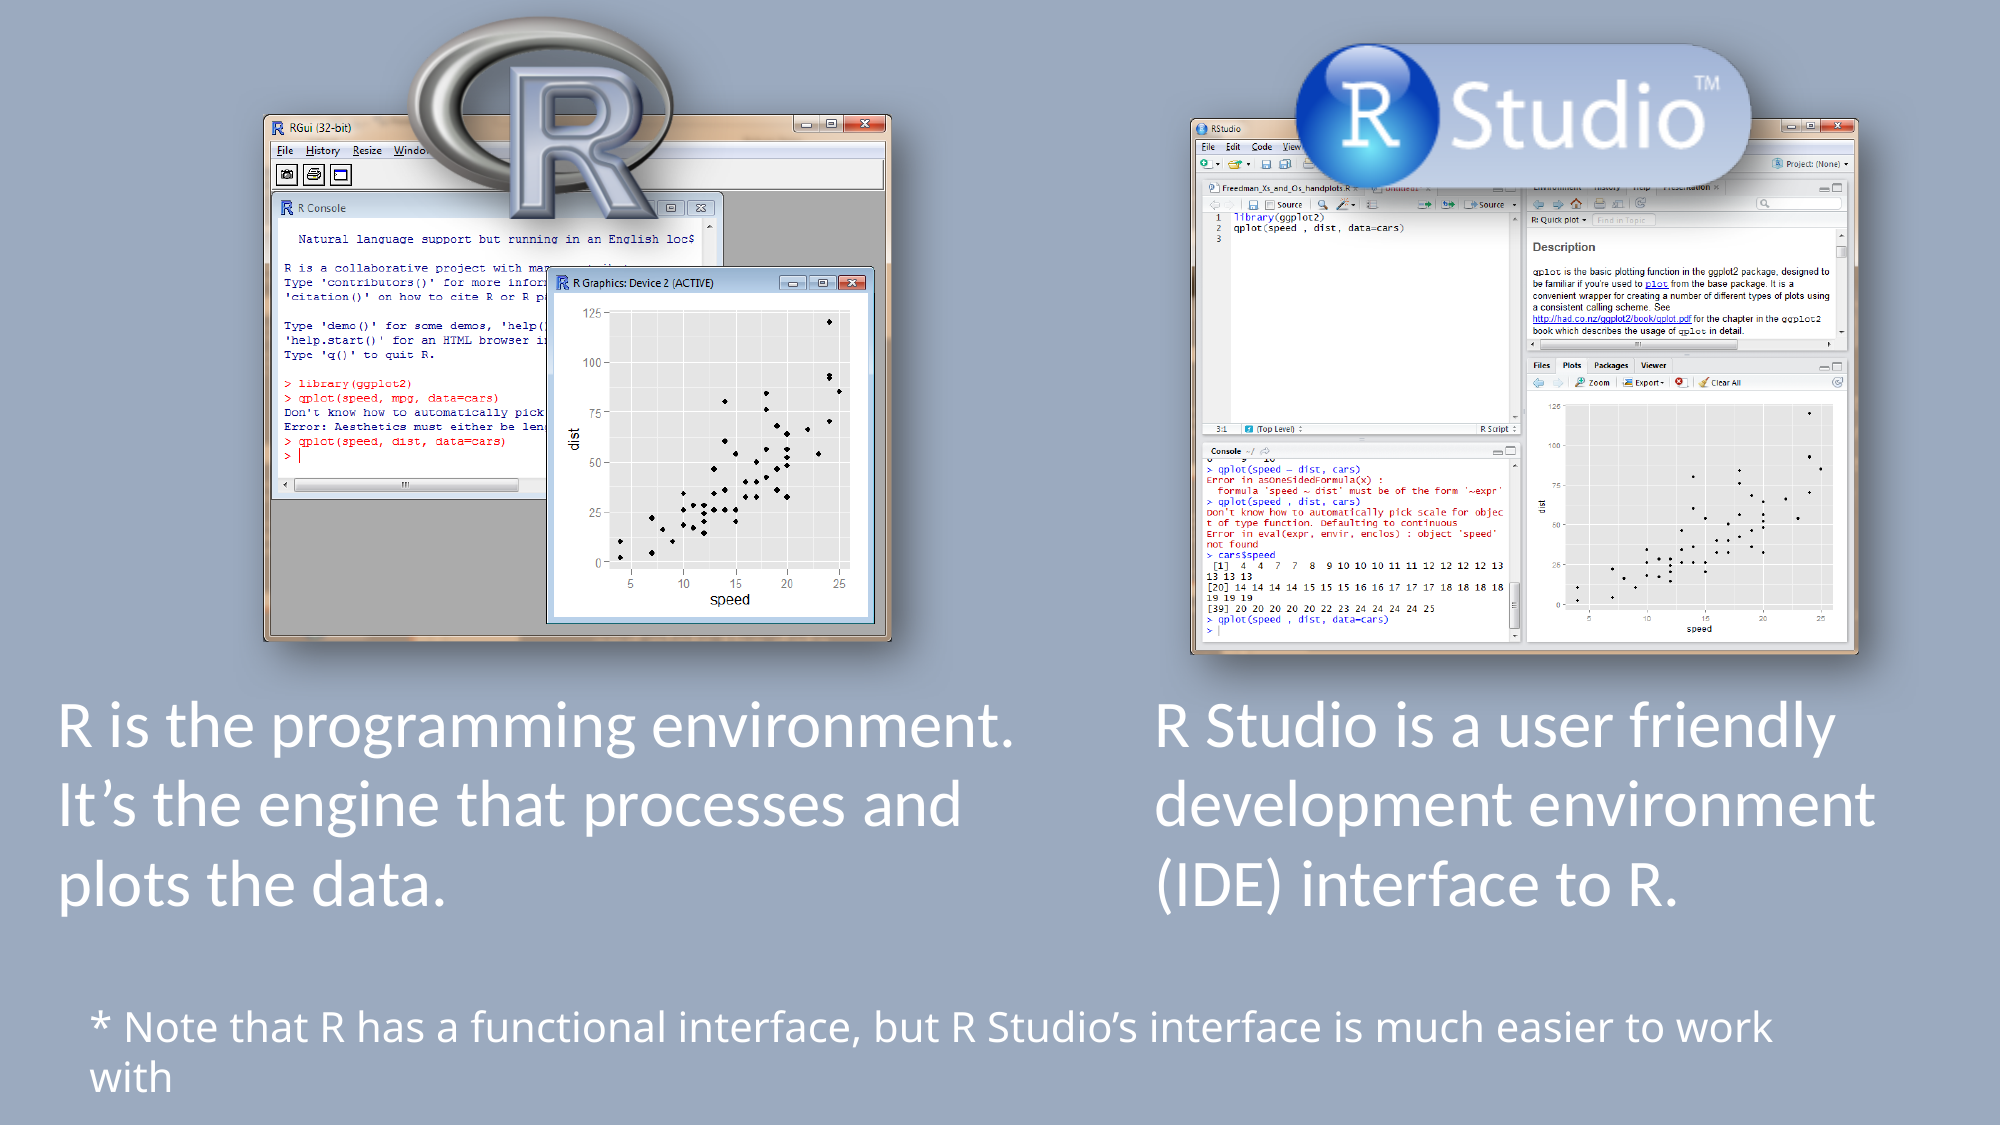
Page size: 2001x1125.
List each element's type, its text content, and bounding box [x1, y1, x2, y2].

picture [263, 15, 893, 642]
text_box R Studio is a user friendly development environment (IDE) interface to R. [1139, 672, 1954, 928]
text_box R is the programming environment. It’s the engine that processes and plots the data. [42, 672, 1061, 928]
picture [1189, 32, 1859, 655]
text_box * Note that R has a functional interface, but R Studio’s interface is much easier to work with [74, 992, 1859, 1108]
